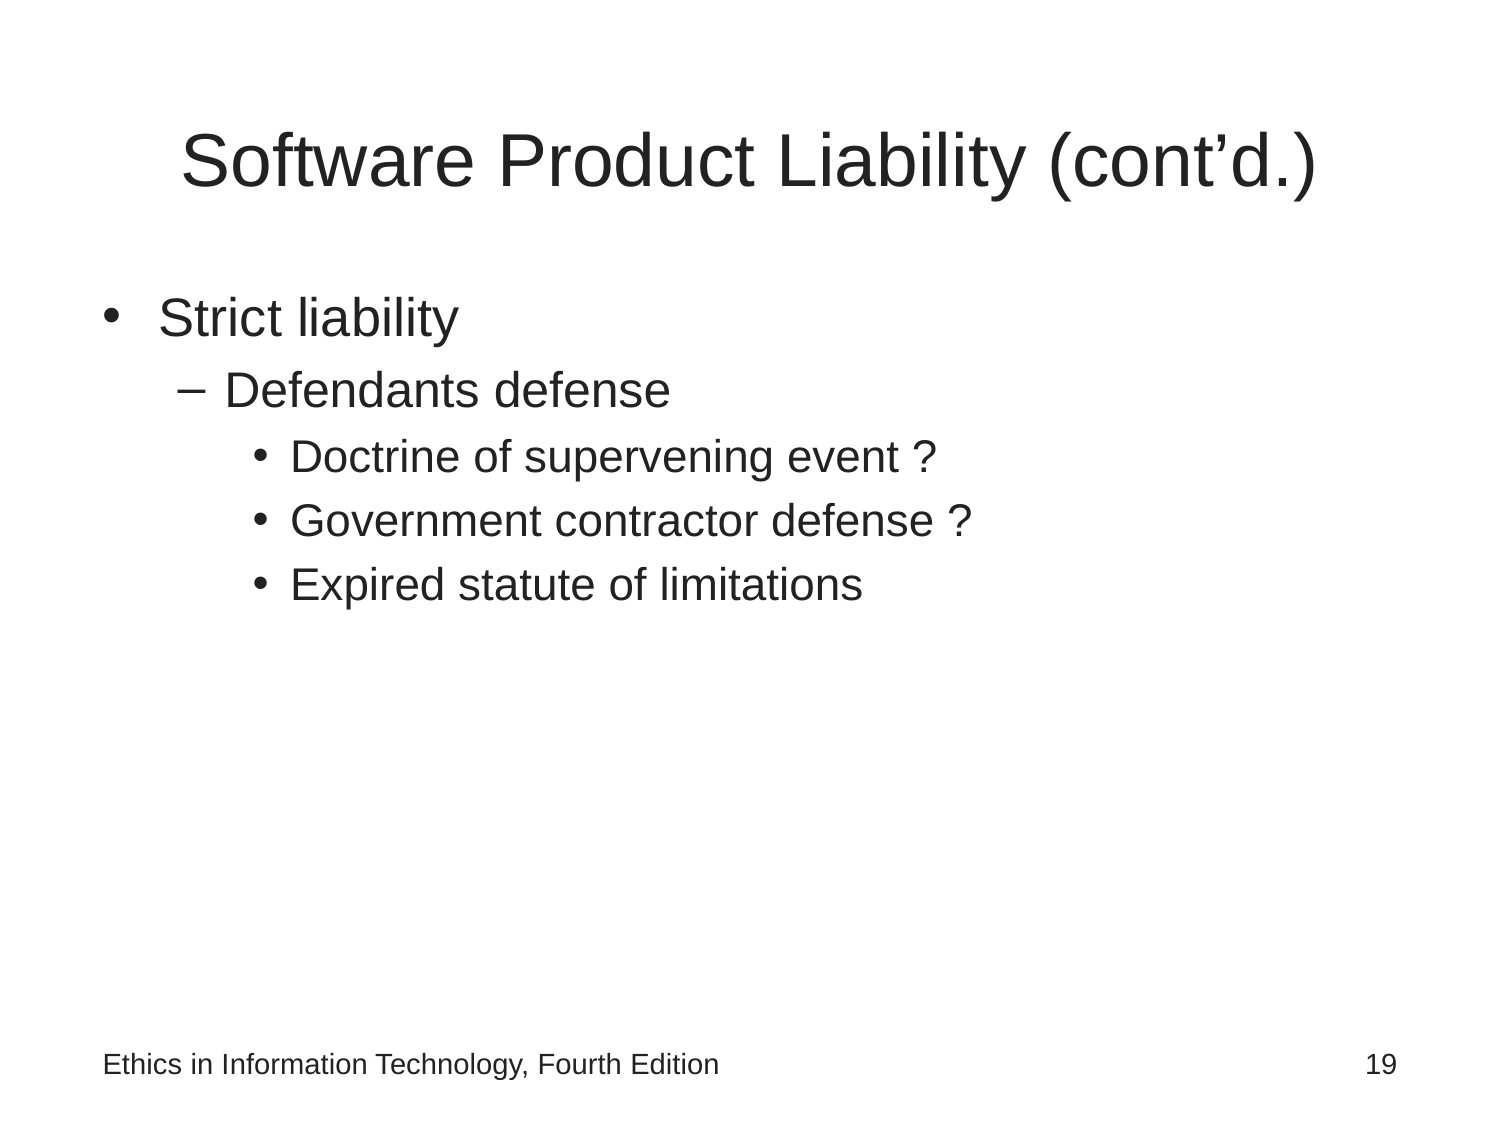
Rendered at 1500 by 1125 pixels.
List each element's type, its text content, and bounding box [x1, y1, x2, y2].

title Software Product Liability (cont’d.) [87, 62, 1413, 250]
list Strict liability Defendants defense Doctrine of supervening event ? Government contractor defense ? Expired statute of limitations [87, 275, 1413, 1025]
text_box ‹#› [1299, 1037, 1413, 1100]
text_box Ethics in Information Technology, Fourth Edition [87, 1037, 1299, 1100]
